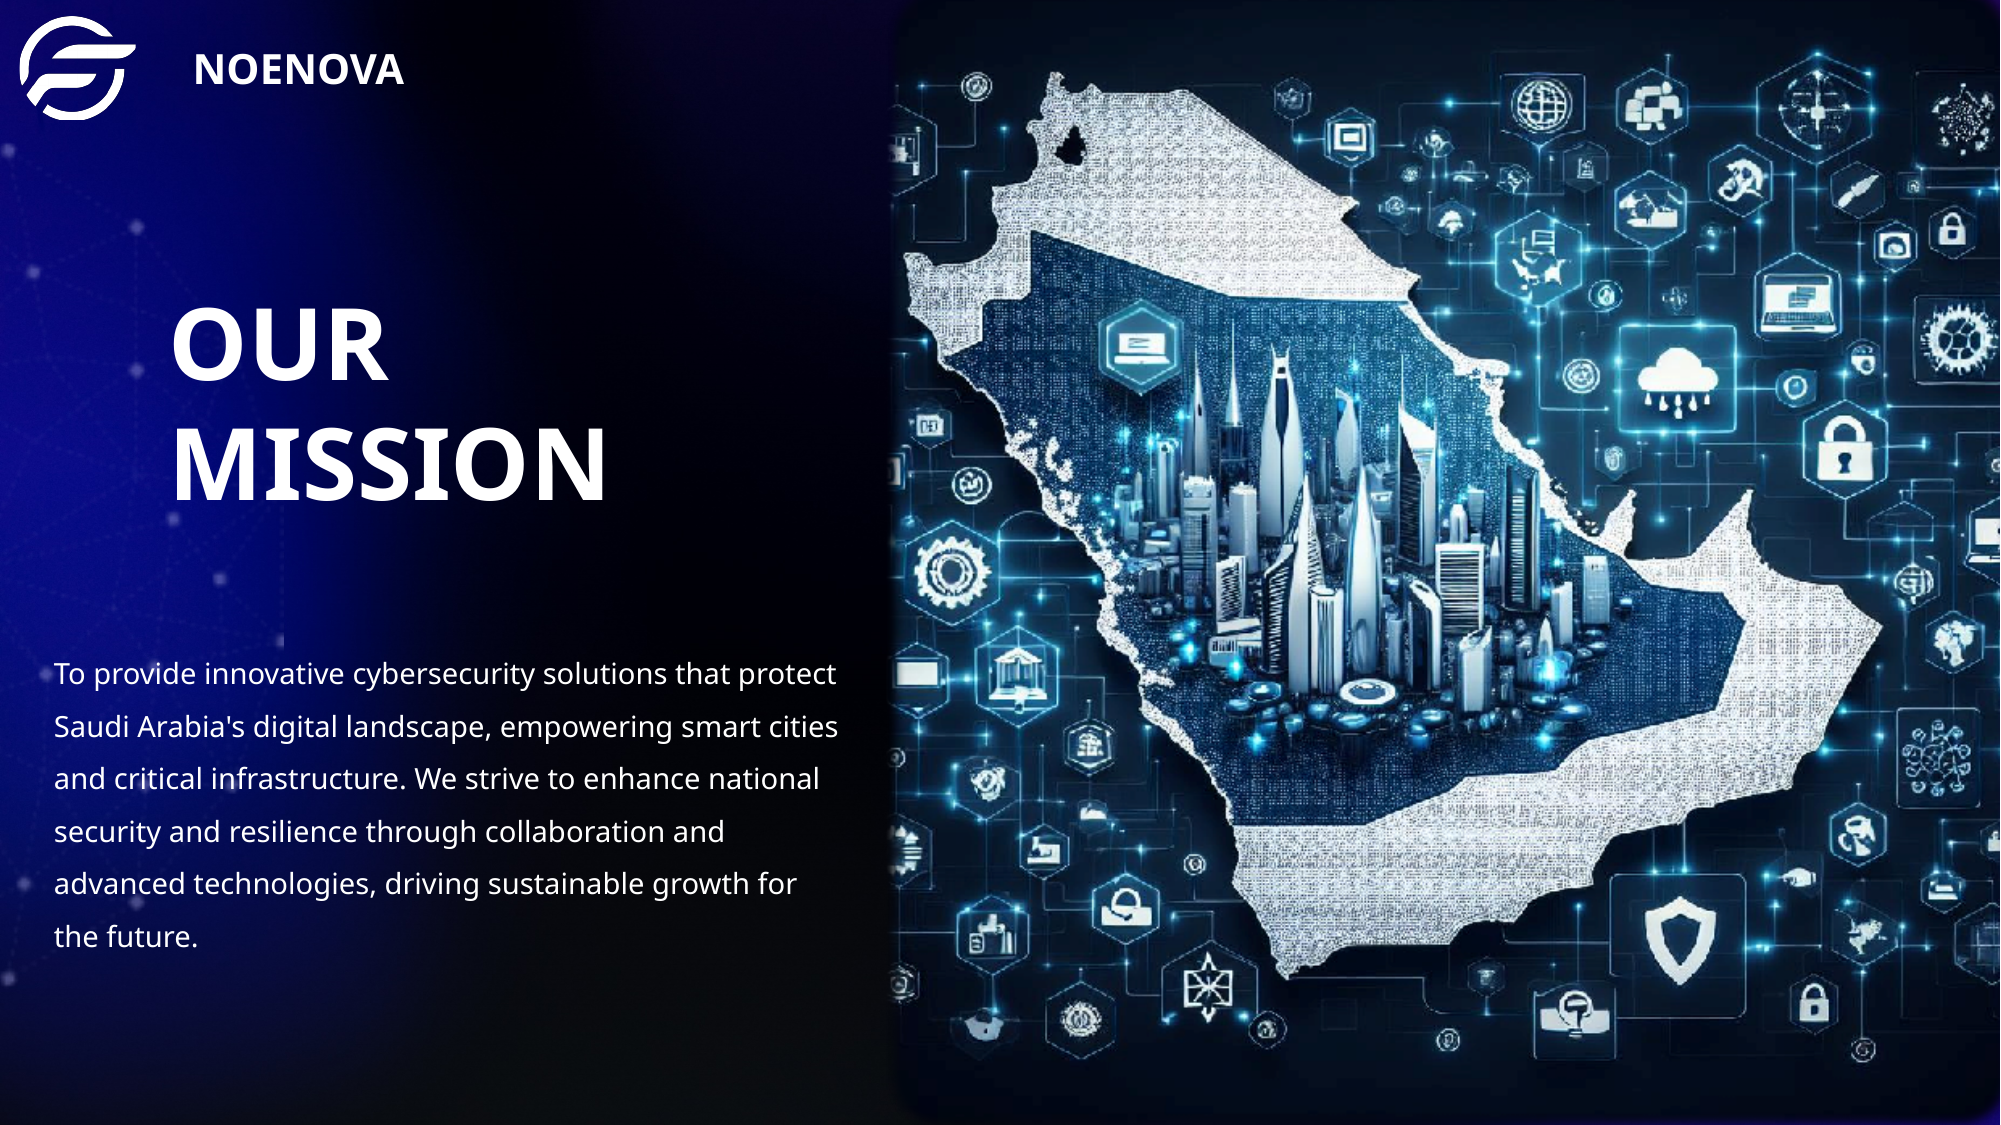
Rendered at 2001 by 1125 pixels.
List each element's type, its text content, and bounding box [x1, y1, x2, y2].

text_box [39, 272, 855, 911]
text_box NOENOVA [136, 35, 532, 100]
picture [0, 0, 2000, 1125]
